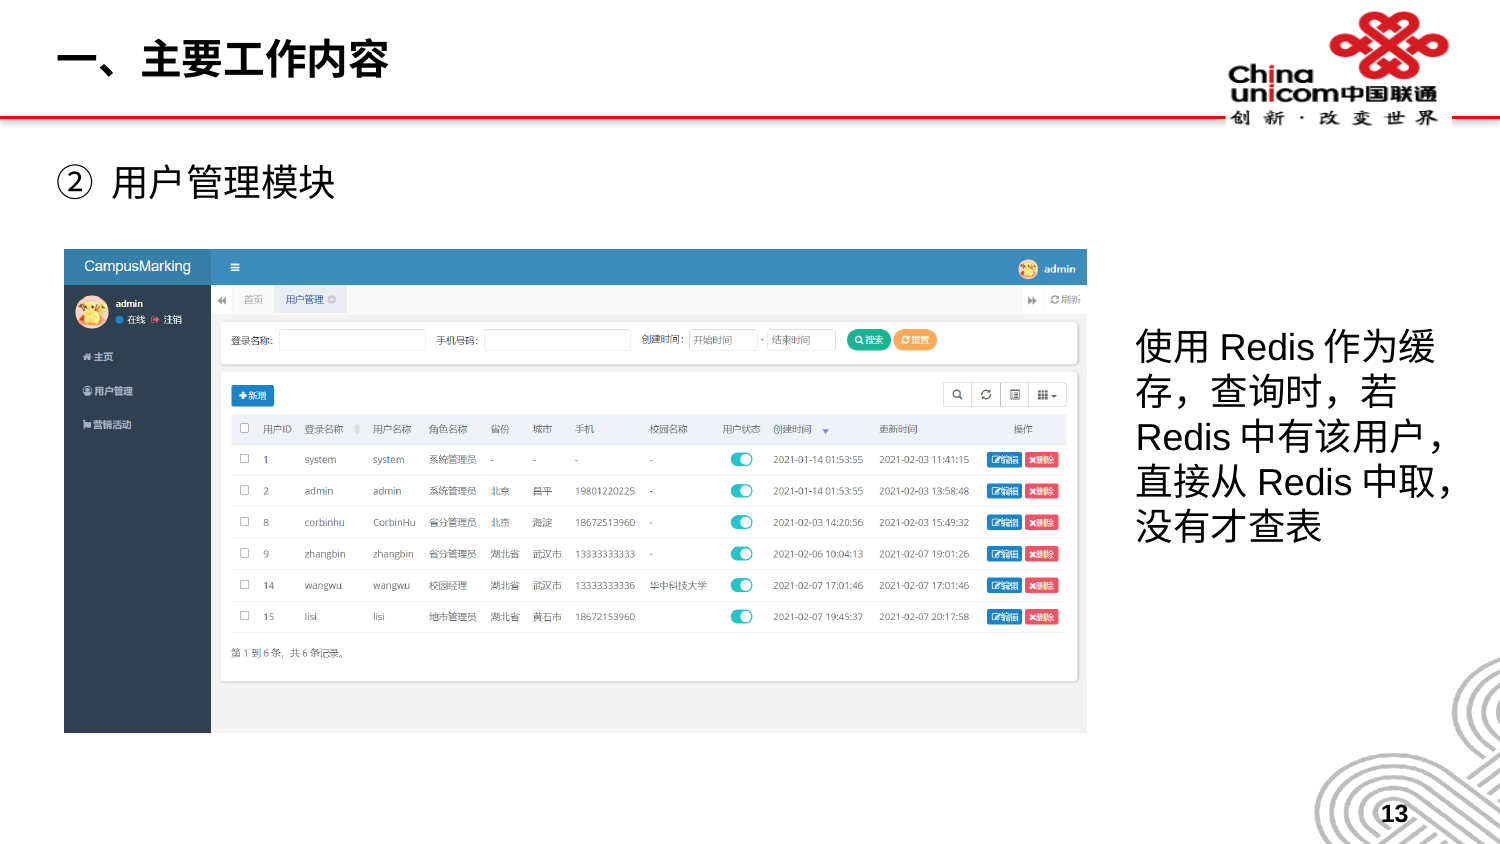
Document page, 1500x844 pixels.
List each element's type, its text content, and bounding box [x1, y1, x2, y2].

slide_number 12 [1347, 790, 1443, 826]
text_box ② 用户管理模块 [41, 107, 1377, 202]
text_box 使用Redis作为缓存，查询时，若Redis中有该用户，直接从Redis中取，没有才查表 [1120, 315, 1496, 556]
picture [1277, 650, 1500, 844]
picture [1225, 6, 1452, 130]
title 一、主要工作内容 [41, 17, 432, 98]
picture [64, 248, 1088, 733]
